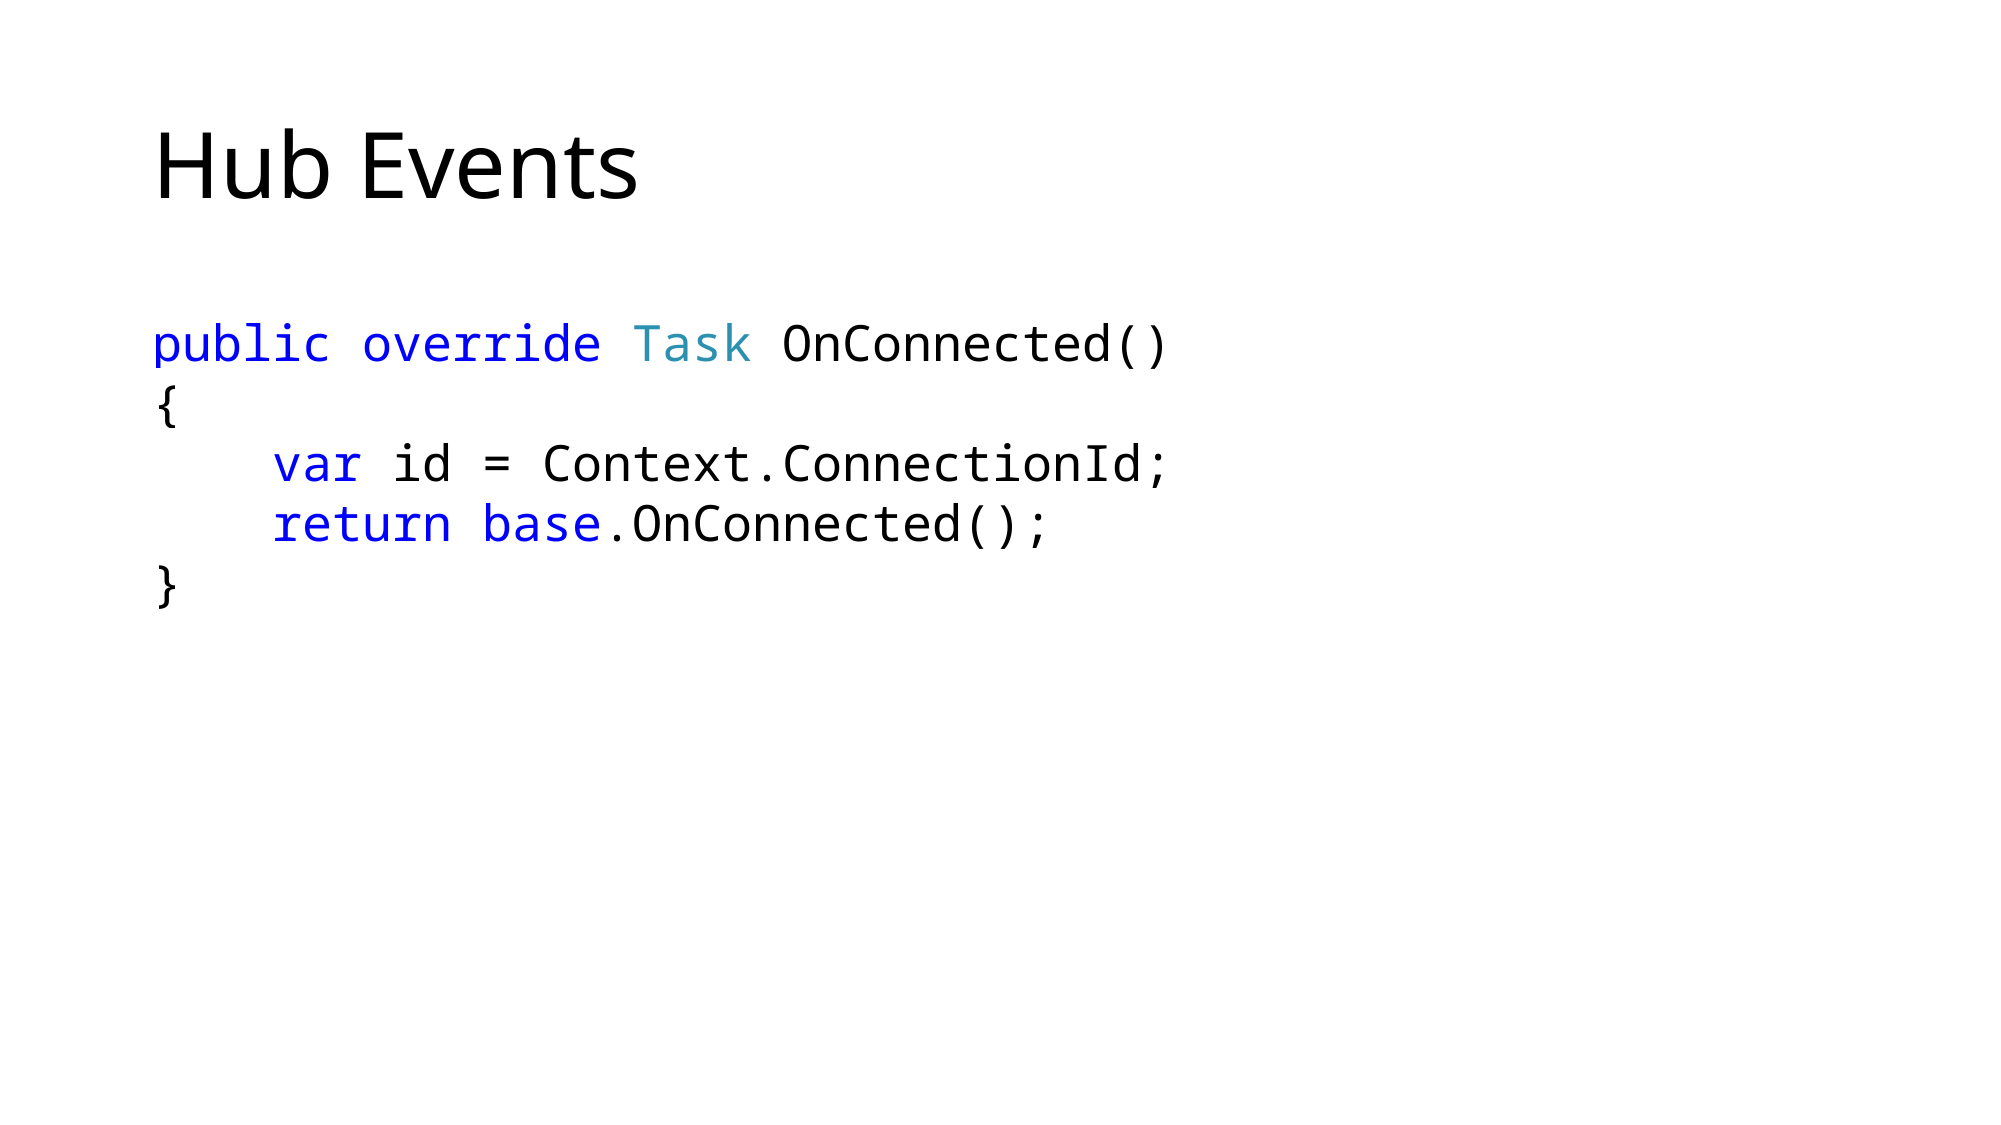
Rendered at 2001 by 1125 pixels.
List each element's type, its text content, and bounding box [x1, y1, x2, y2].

title Hub Events [137, 59, 1863, 278]
text_box public override Task OnConnected() { var id = Context.ConnectionId; return base.OnConnected(); } [137, 304, 1207, 619]
